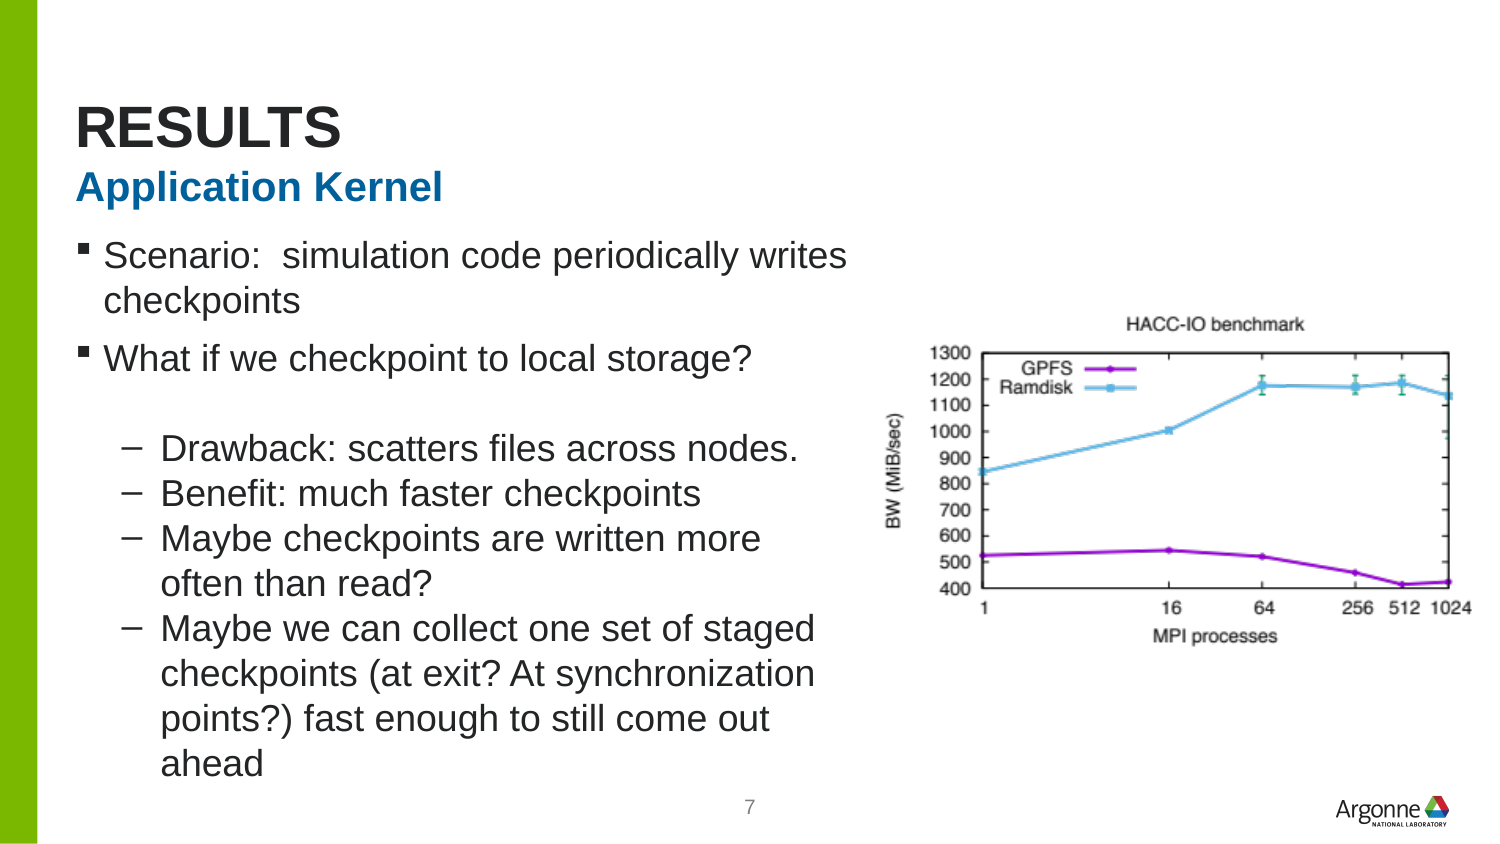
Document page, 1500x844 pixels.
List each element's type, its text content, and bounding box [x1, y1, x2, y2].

title Results [75, 58, 1449, 161]
picture [1330, 787, 1458, 834]
slide_number 7 [712, 796, 788, 819]
list Scenario: simulation code periodically writes checkpoints What if we checkpoint to local storage? Drawback: scatters files across nodes. Benefit: much faster checkpoints Maybe checkpoints are written more often than read? Maybe we can collect one set of staged checkpoints (at exit? At synchronization points?) fast enough to still come out ahead [75, 231, 854, 776]
picture [878, 298, 1480, 647]
list Application Kernel [75, 165, 1449, 228]
